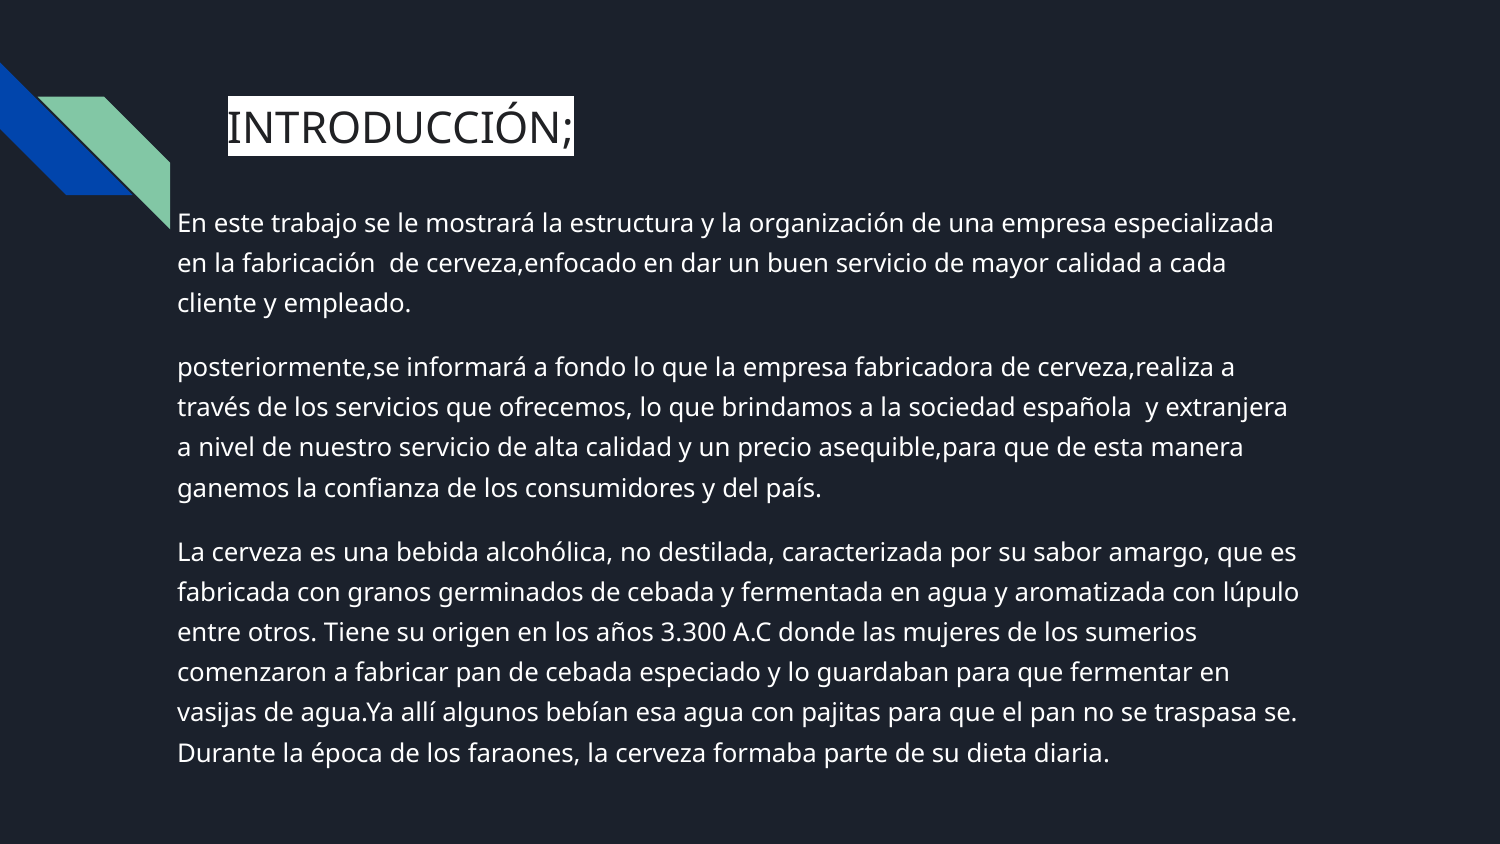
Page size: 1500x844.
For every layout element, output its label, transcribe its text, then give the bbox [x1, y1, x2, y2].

title INTRODUCCIÓN; [212, 64, 1368, 215]
list En este trabajo se le mostrará la estructura y la organización de una empresa especializada en la fabricación de cerveza,enfocado en dar un buen servicio de mayor calidad a cada cliente y empleado. posteriormente,se informará a fondo lo que la empresa fabricadora de cerveza,realiza a través de los servicios que ofrecemos, lo que brindamos a la sociedad española y extranjera a nivel de nuestro servicio de alta calidad y un precio asequible,para que de esta manera ganemos la confianza de los consumidores y del país. La cerveza es una bebida alcohólica, no destilada, caracterizada por su sabor amargo, que es fabricada con granos germinados de cebada y fermentada en agua y aromatizada con lúpulo entre otros. Tiene su origen en los años 3.300 A.C donde las mujeres de los sumerios comenzaron a fabricar pan de cebada especiado y lo guardaban para que fermentar en vasijas de agua.Ya allí algunos bebían esa agua con pajitas para que el pan no se traspasa se. Durante la época de los faraones, la cerveza formaba parte de su dieta diaria. [162, 184, 1317, 844]
